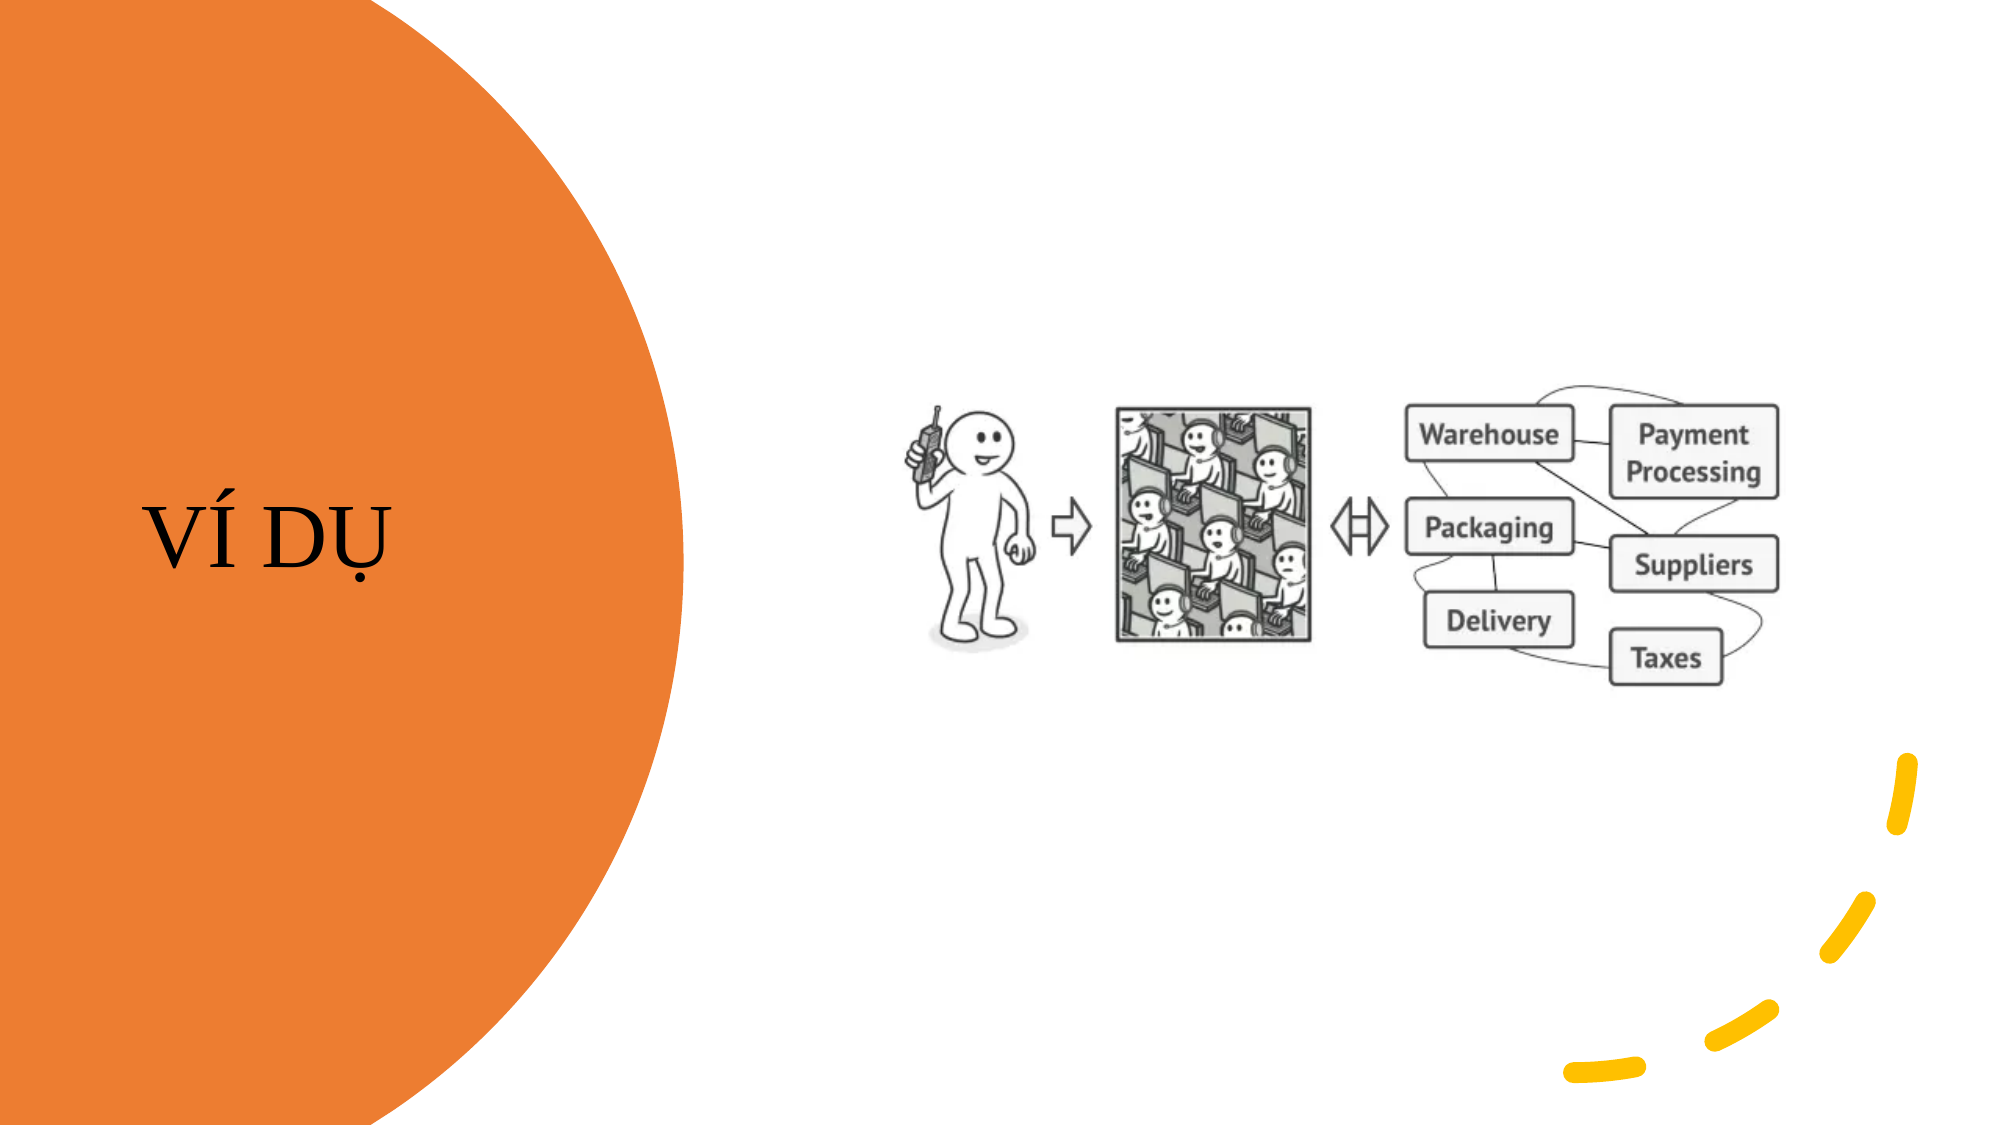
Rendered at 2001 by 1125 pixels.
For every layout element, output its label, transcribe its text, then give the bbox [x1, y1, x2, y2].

text_box [1572, 737, 1909, 1074]
text_box [0, 0, 685, 1125]
title VÍ DỤ [126, 320, 616, 756]
text_box [374, 0, 2000, 1125]
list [783, 337, 1900, 738]
